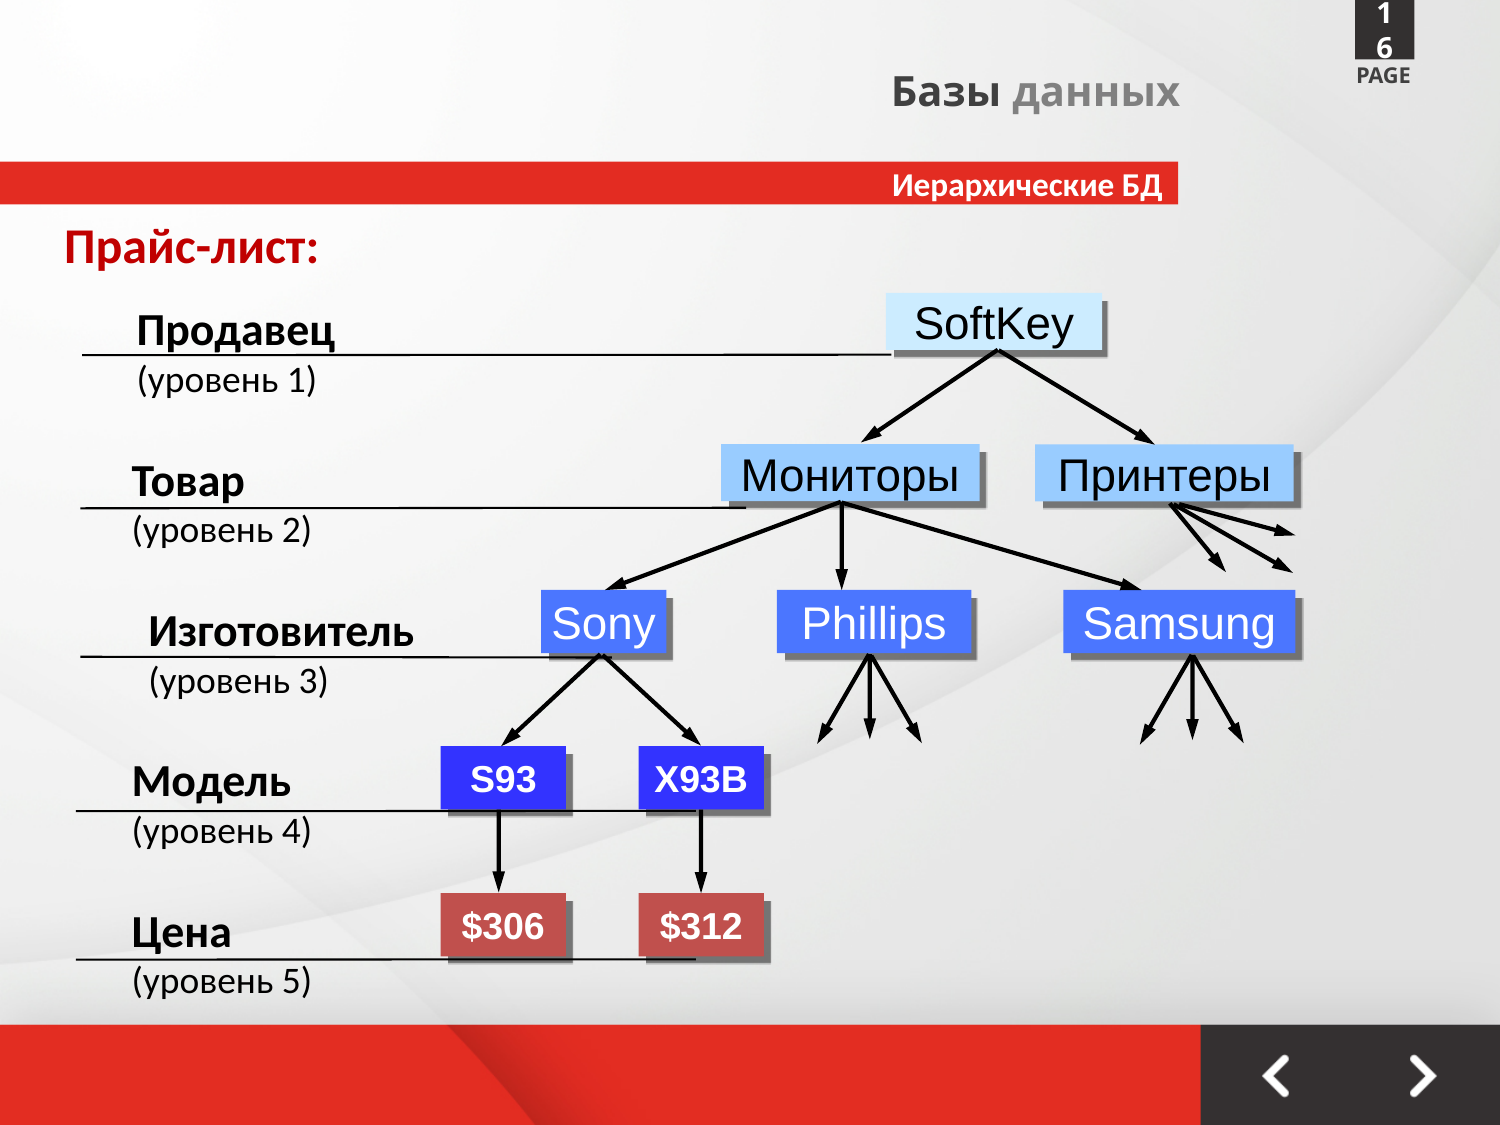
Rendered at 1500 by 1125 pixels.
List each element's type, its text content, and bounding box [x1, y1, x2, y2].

text_box [501, 658, 597, 747]
text_box [1173, 504, 1293, 573]
text_box $312 [638, 893, 764, 957]
text_box Продавец (уровень 1) [121, 356, 351, 408]
text_box [1186, 654, 1199, 741]
text_box PAGE [1341, 54, 1426, 96]
text_box [605, 658, 701, 746]
text_box [1179, 504, 1296, 537]
text_box Цена (уровень 5) [116, 894, 328, 959]
text_box [835, 503, 848, 591]
text_box [860, 349, 998, 443]
picture [0, 0, 1500, 1125]
text_box Продавец (уровень 1) [121, 292, 351, 355]
text_box [1193, 655, 1244, 744]
text_box Мониторы [721, 444, 980, 502]
text_box [863, 654, 877, 740]
text_box [492, 811, 505, 893]
text_box [694, 809, 708, 894]
text_box S93 [440, 746, 566, 810]
text_box Samsung [1063, 589, 1296, 654]
text_box [841, 502, 1142, 591]
text_box Phillips [776, 589, 972, 654]
text_box Товар (уровень 2) [116, 442, 328, 508]
text_box [871, 655, 922, 744]
text_box Принтеры [1035, 444, 1294, 502]
text_box [1139, 654, 1192, 745]
text_box Sony [541, 589, 667, 654]
text_box [1169, 503, 1226, 573]
text_box Цена (уровень 5) [116, 960, 328, 1009]
text_box SoftKey [885, 292, 1103, 350]
subtitle Иерархические БД [0, 161, 1179, 205]
text_box X93B [638, 746, 764, 810]
text_box Прайс-лист: [49, 205, 1435, 281]
text_box Товар (уровень 2) [116, 509, 328, 558]
text_box $306 [440, 893, 566, 957]
text_box Изготовитель (уровень 3) [133, 593, 440, 708]
text_box Модель (уровень 4) [116, 812, 328, 859]
text_box Базы данных [22, 57, 1196, 123]
text_box 16 [1353, 0, 1417, 61]
text_box [998, 350, 1155, 445]
text_box Модель (уровень 4) [116, 743, 328, 811]
text_box [604, 501, 841, 591]
text_box [817, 654, 869, 744]
